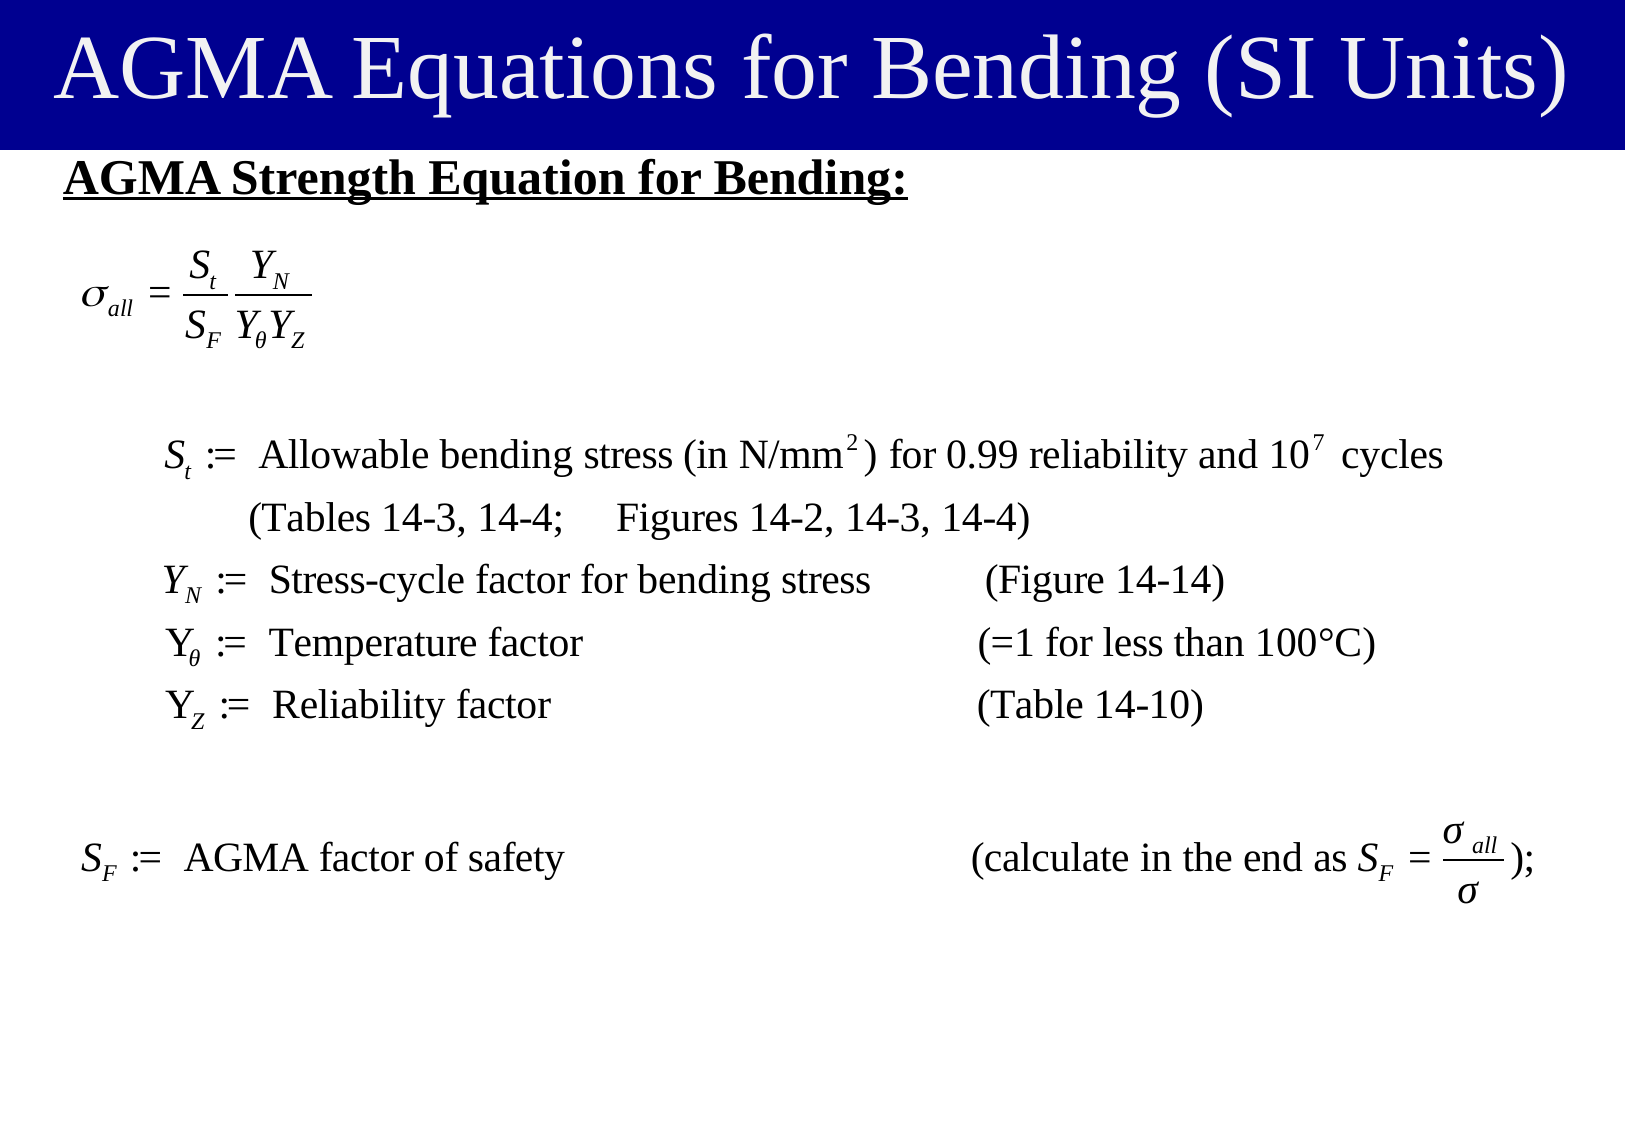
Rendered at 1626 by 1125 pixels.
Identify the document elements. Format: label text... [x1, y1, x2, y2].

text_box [74, 239, 1595, 913]
title AGMA Equations for Bending (SI Units) [0, 0, 1625, 150]
text_box AGMA Strength Equation for Bending: [48, 136, 924, 212]
